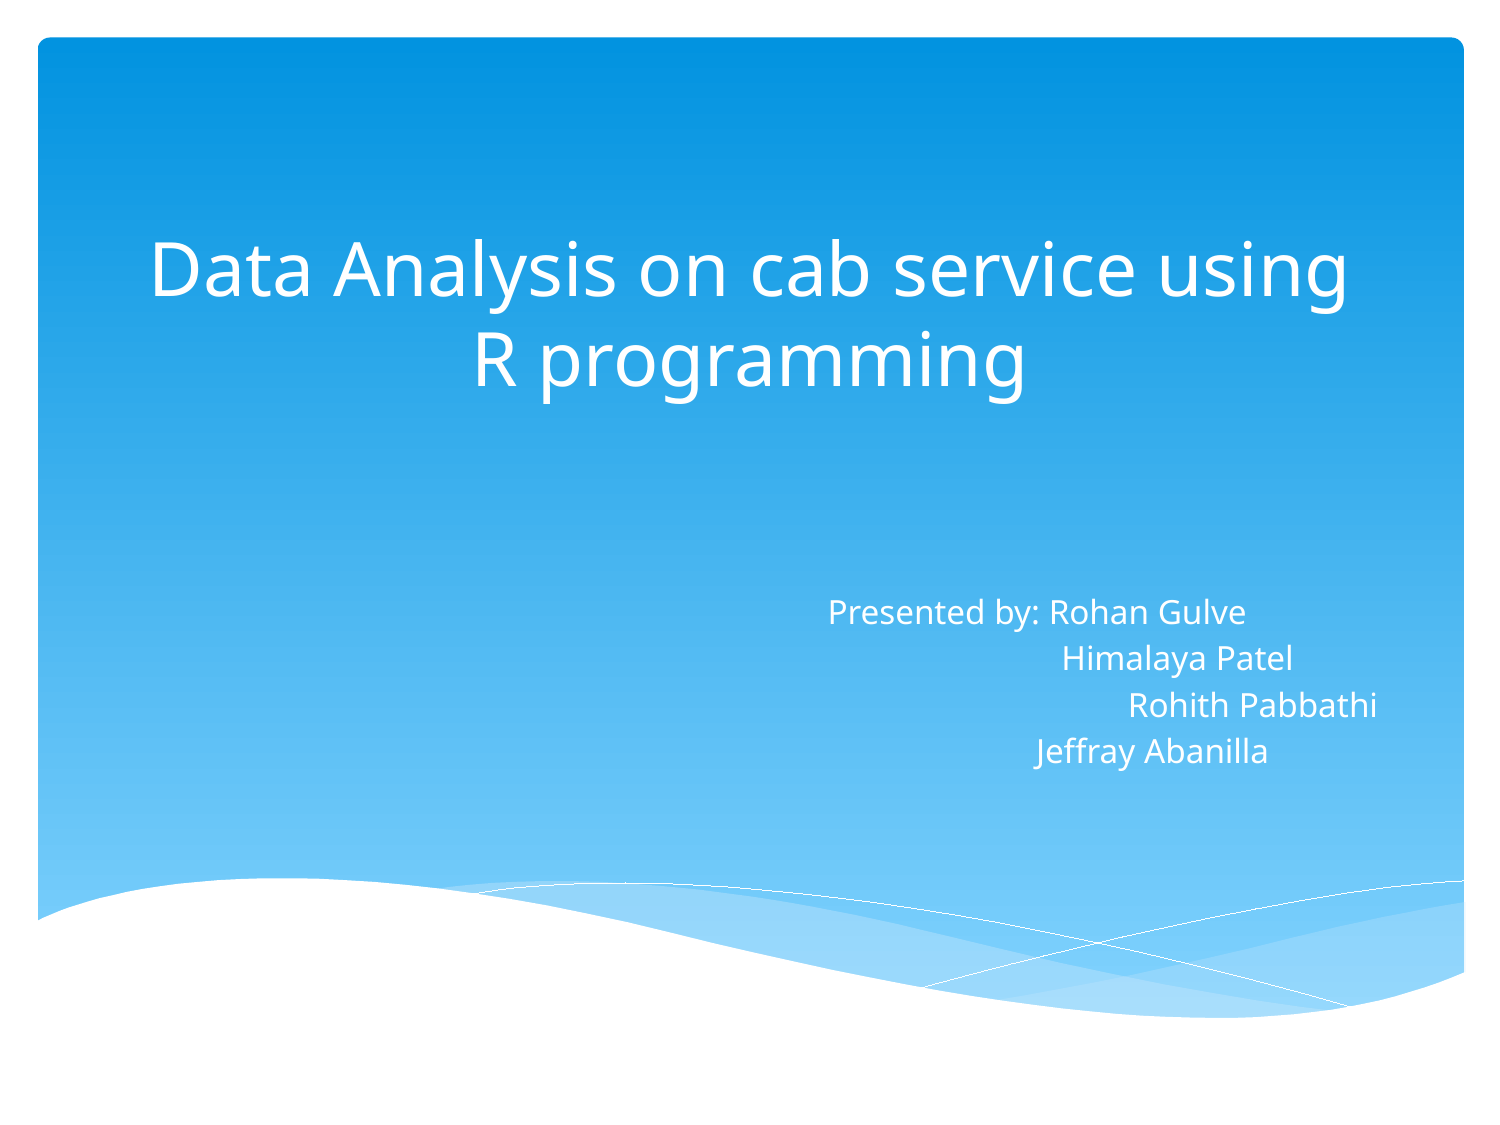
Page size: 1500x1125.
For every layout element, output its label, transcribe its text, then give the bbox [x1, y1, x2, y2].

title Data Analysis on cab service using R programming [112, 116, 1388, 409]
subtitle Presented by: Rohan Gulve Himalaya Patel Rohith Pabbathi Jeffray Abanilla [85, 583, 1437, 825]
